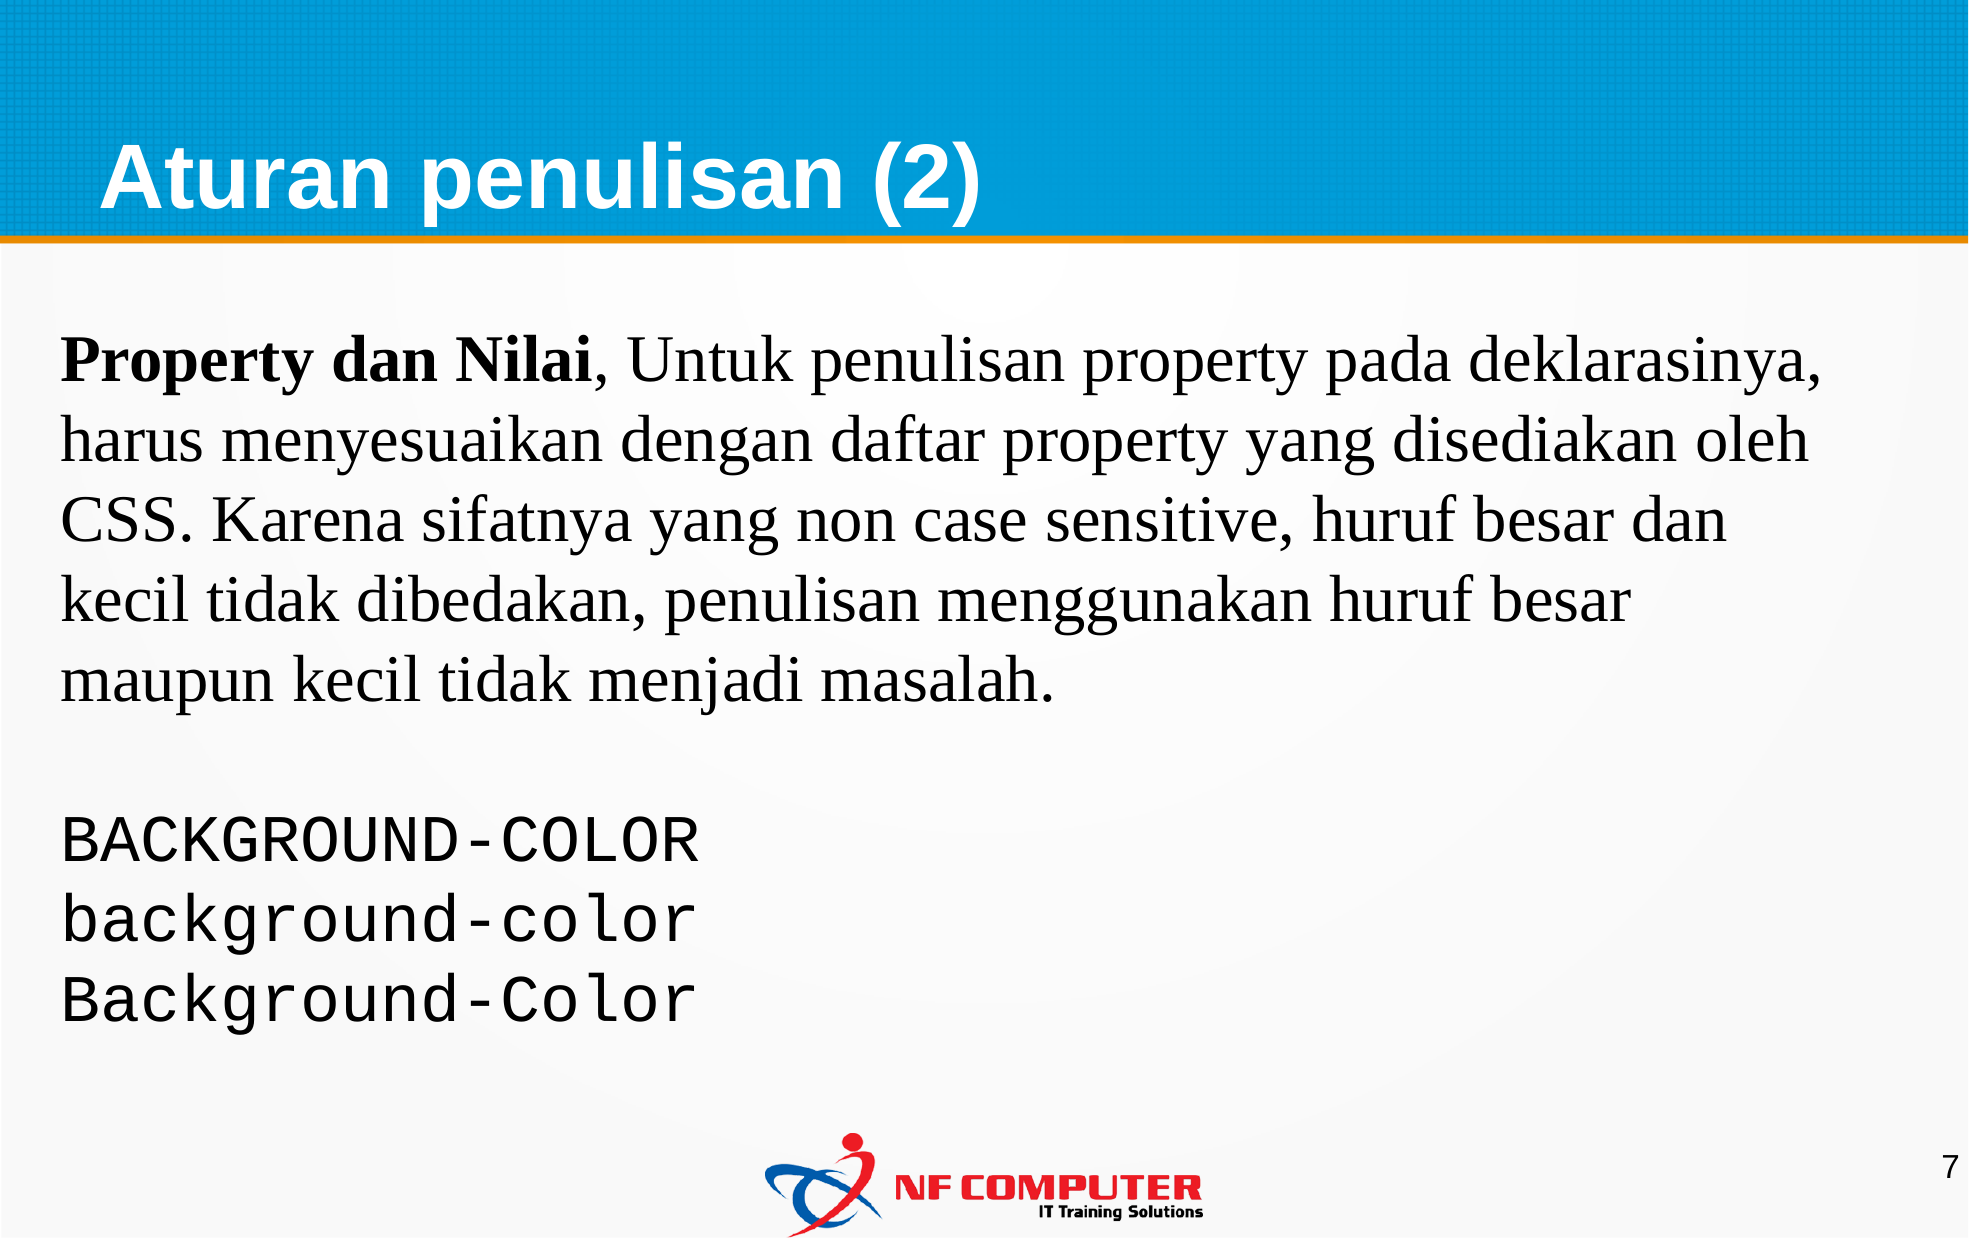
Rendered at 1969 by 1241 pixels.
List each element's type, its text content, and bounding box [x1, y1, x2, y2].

text_box Aturan penulisan (2) [98, 19, 1870, 227]
text_box Property dan Nilai, Untuk penulisan property pada deklarasinya, harus menyesuaikan dengan daftar property yang disediakan oleh CSS. Karena sifatnya yang non case sensitive, huruf besar dan kecil tidak dibedakan, penulisan menggunakan huruf besar maupun kecil tidak menjadi masalah. BACKGROUND-COLOR background-color Background-Color [59, 314, 1860, 1080]
slide_number 7 [1841, 1145, 1960, 1241]
picture [0, 236, 1969, 1241]
